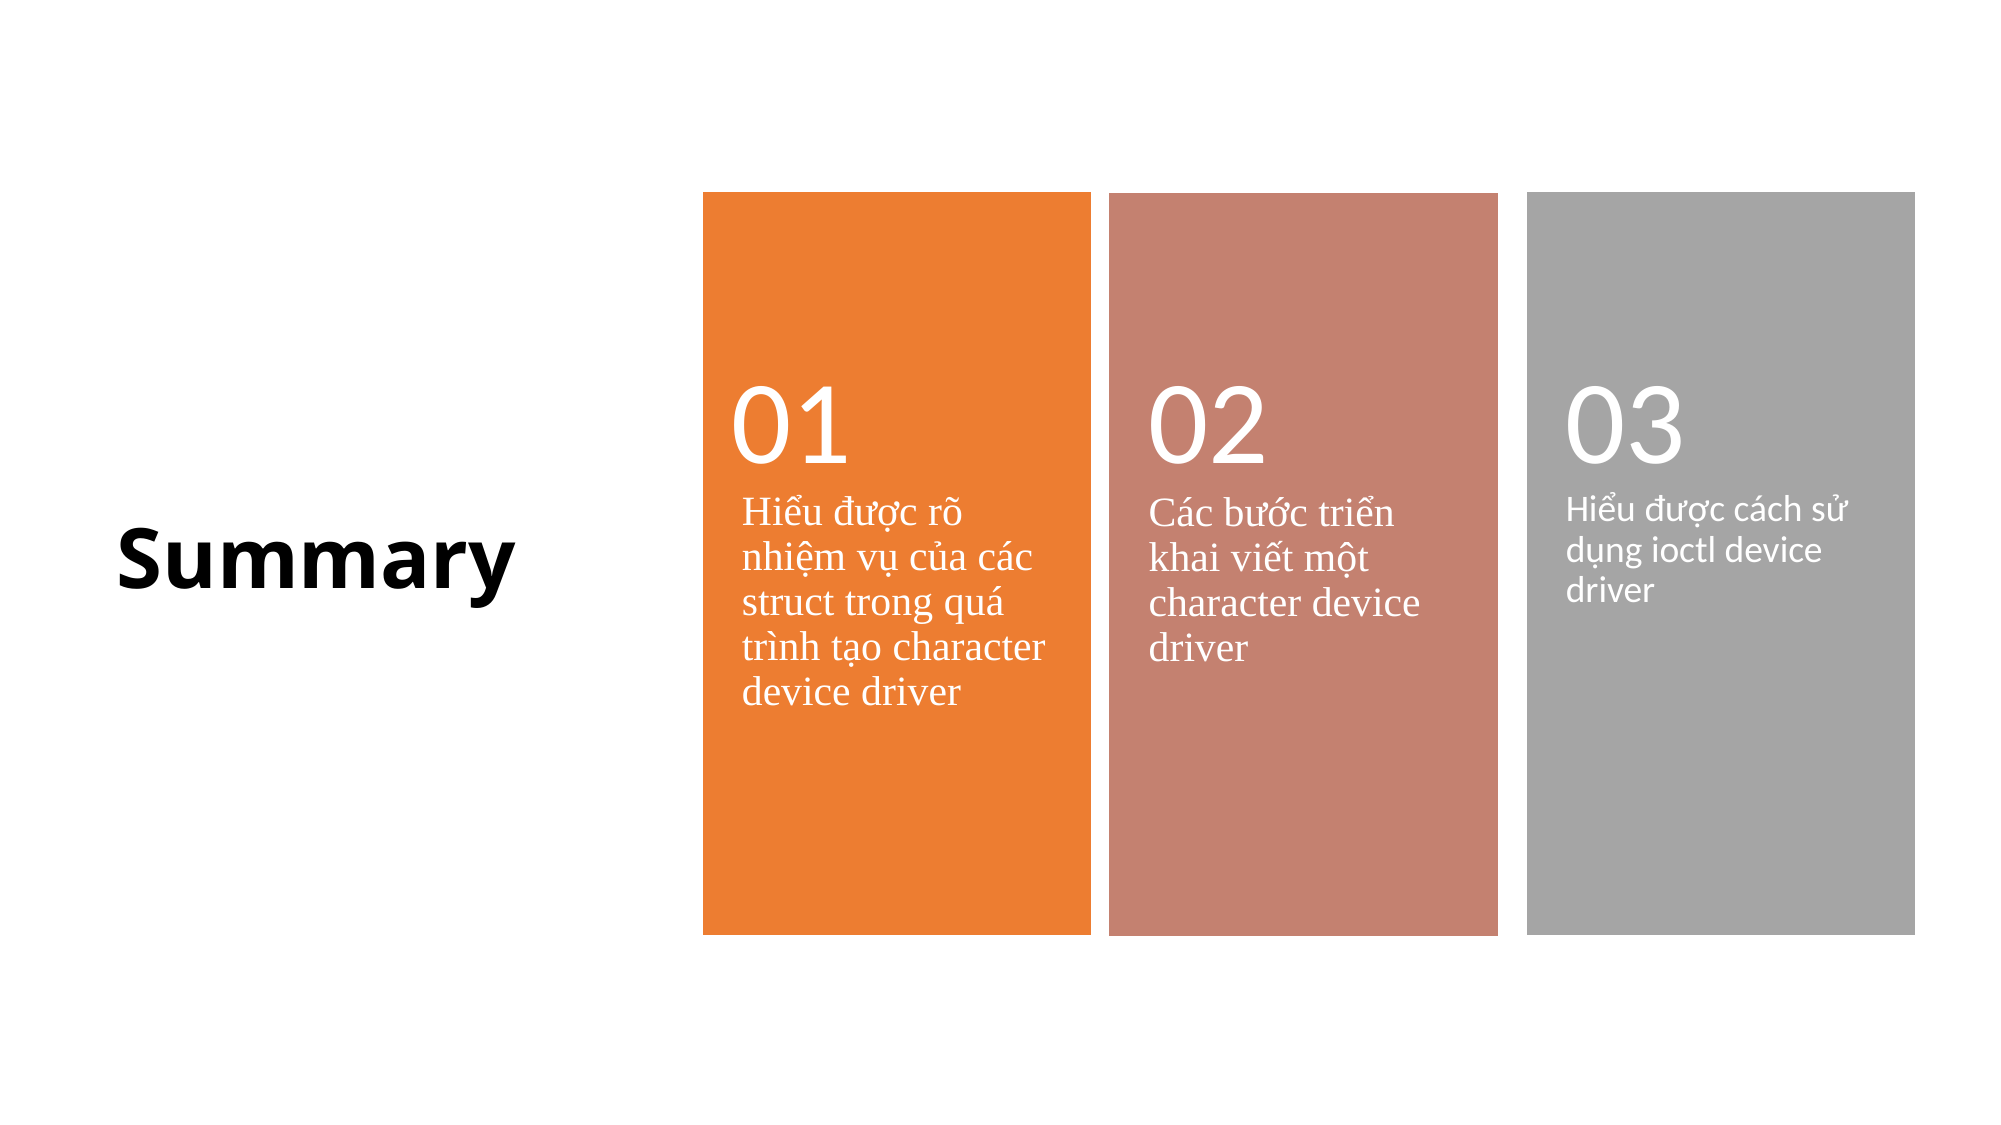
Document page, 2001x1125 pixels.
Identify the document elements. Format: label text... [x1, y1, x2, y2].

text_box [692, 113, 1914, 1016]
text_box Summary [101, 190, 692, 933]
